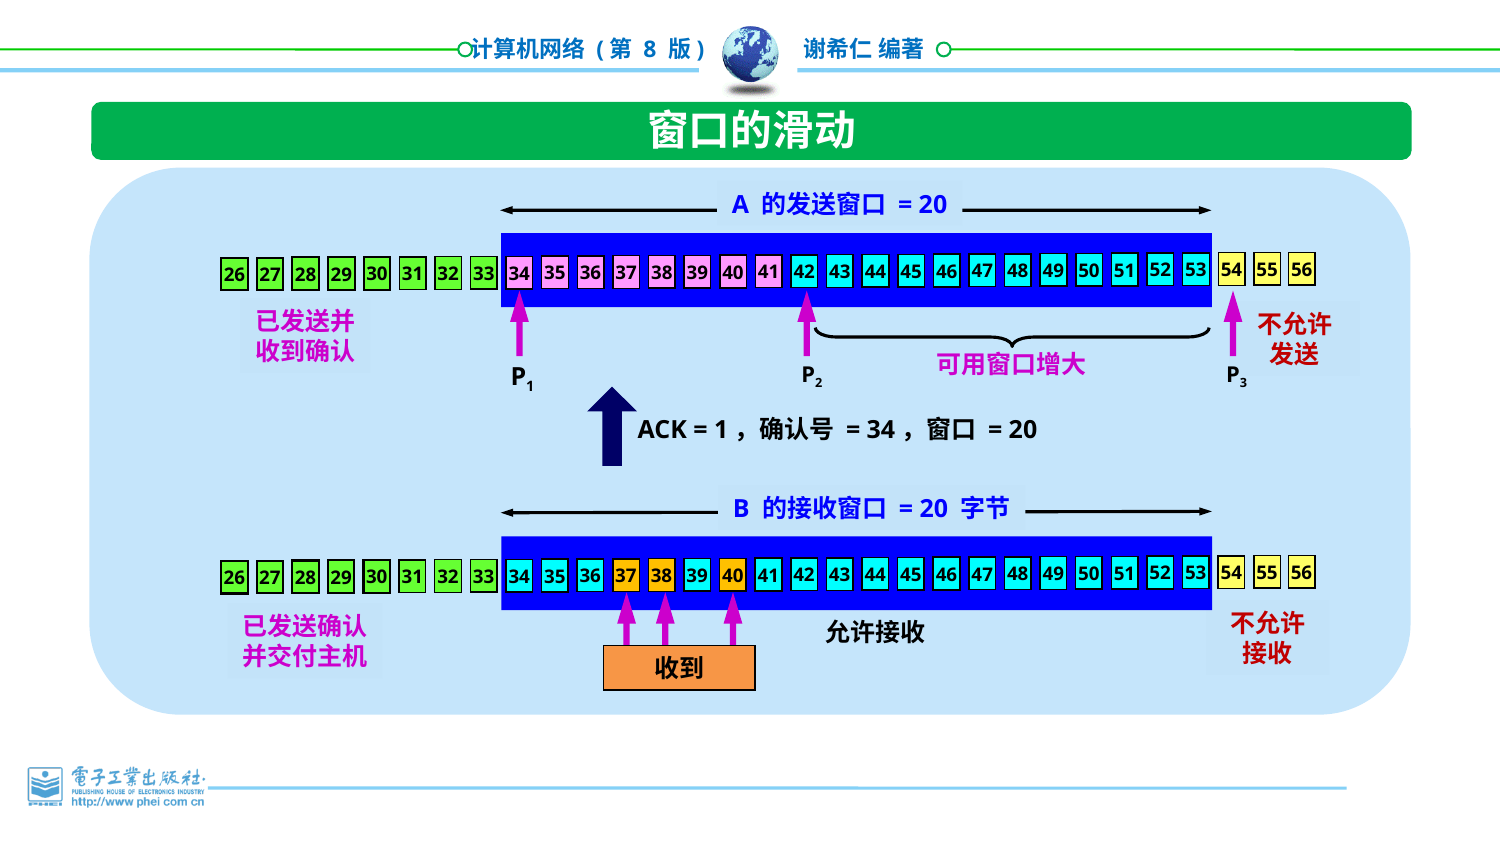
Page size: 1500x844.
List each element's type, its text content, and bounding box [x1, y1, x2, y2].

text_box 55 [1267, 252, 1281, 286]
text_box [814, 327, 1210, 388]
text_box 55 [1253, 555, 1281, 589]
text_box 31 [399, 559, 426, 593]
text_box 不允许接收 [1206, 600, 1330, 675]
text_box 28 [292, 257, 320, 291]
picture [720, 24, 780, 96]
text_box 30 [363, 560, 391, 593]
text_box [500, 484, 1213, 655]
text_box 30 [363, 257, 391, 290]
text_box 27 [256, 257, 284, 291]
text_box [87, 165, 1413, 717]
text_box [91, 101, 632, 160]
text_box 29 [328, 257, 355, 290]
text_box [871, 101, 1412, 160]
text_box 28 [292, 560, 319, 594]
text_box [398, 254, 783, 290]
text_box 窗口的滑动 [632, 96, 871, 162]
text_box 26 [221, 560, 248, 594]
text_box 已发送确认 并交付主机 [227, 603, 383, 679]
text_box 56 [1288, 252, 1316, 286]
text_box 27 [256, 560, 284, 594]
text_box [493, 180, 1264, 399]
text_box 56 [1288, 555, 1315, 589]
text_box 不允许 发送 [1267, 301, 1360, 376]
picture [23, 764, 208, 809]
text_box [790, 253, 1103, 288]
text_box 33 [470, 559, 495, 593]
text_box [603, 591, 756, 692]
text_box 29 [327, 560, 355, 593]
text_box 32 [434, 559, 462, 593]
text_box 26 [221, 257, 248, 291]
text_box 54 [1218, 555, 1245, 589]
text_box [586, 406, 1087, 467]
text_box 已发送并 收到确认 [240, 298, 371, 373]
